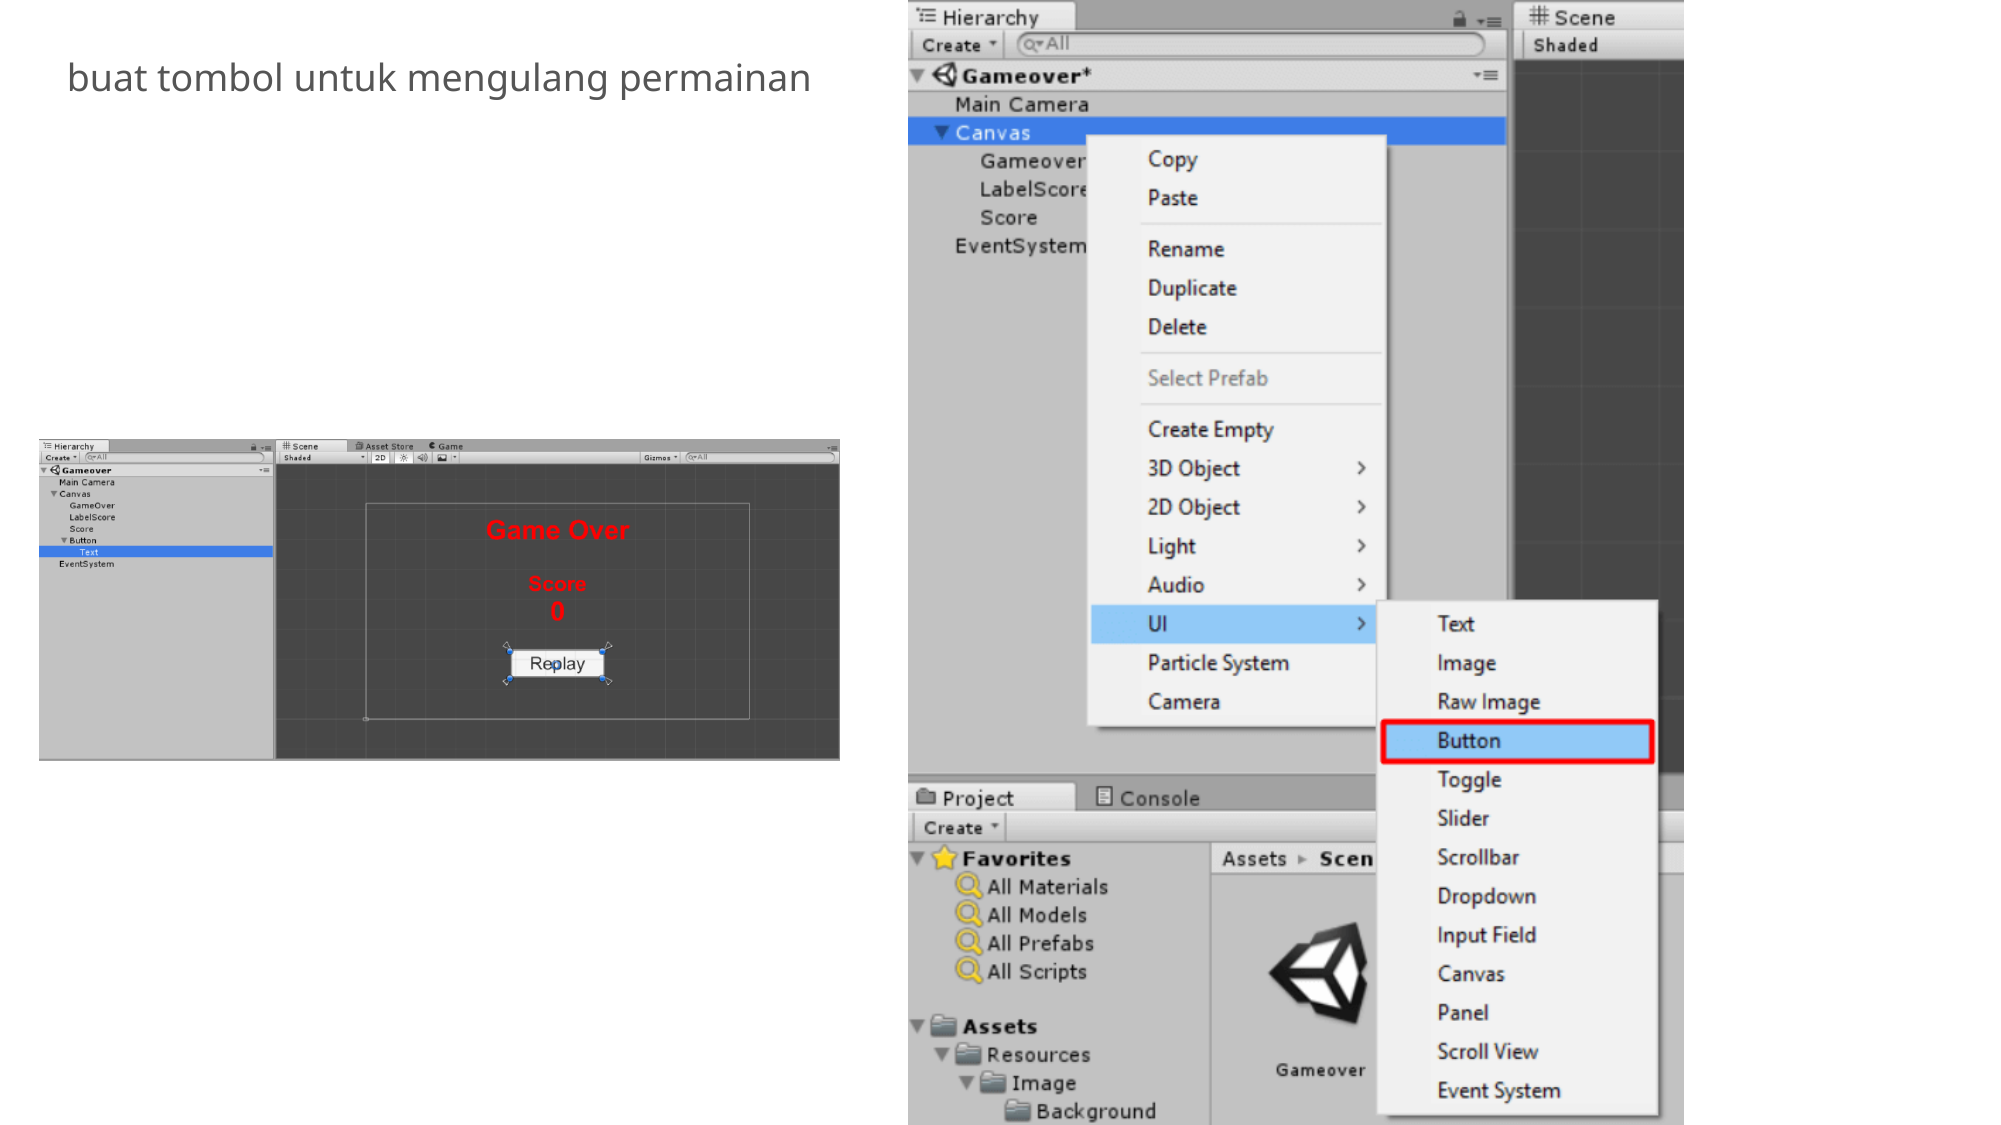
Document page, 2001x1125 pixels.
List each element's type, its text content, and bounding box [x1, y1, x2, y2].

picture [908, 0, 1684, 1125]
picture [39, 439, 840, 761]
text_box buat tombol untuk mengulang permainan [52, 46, 828, 107]
